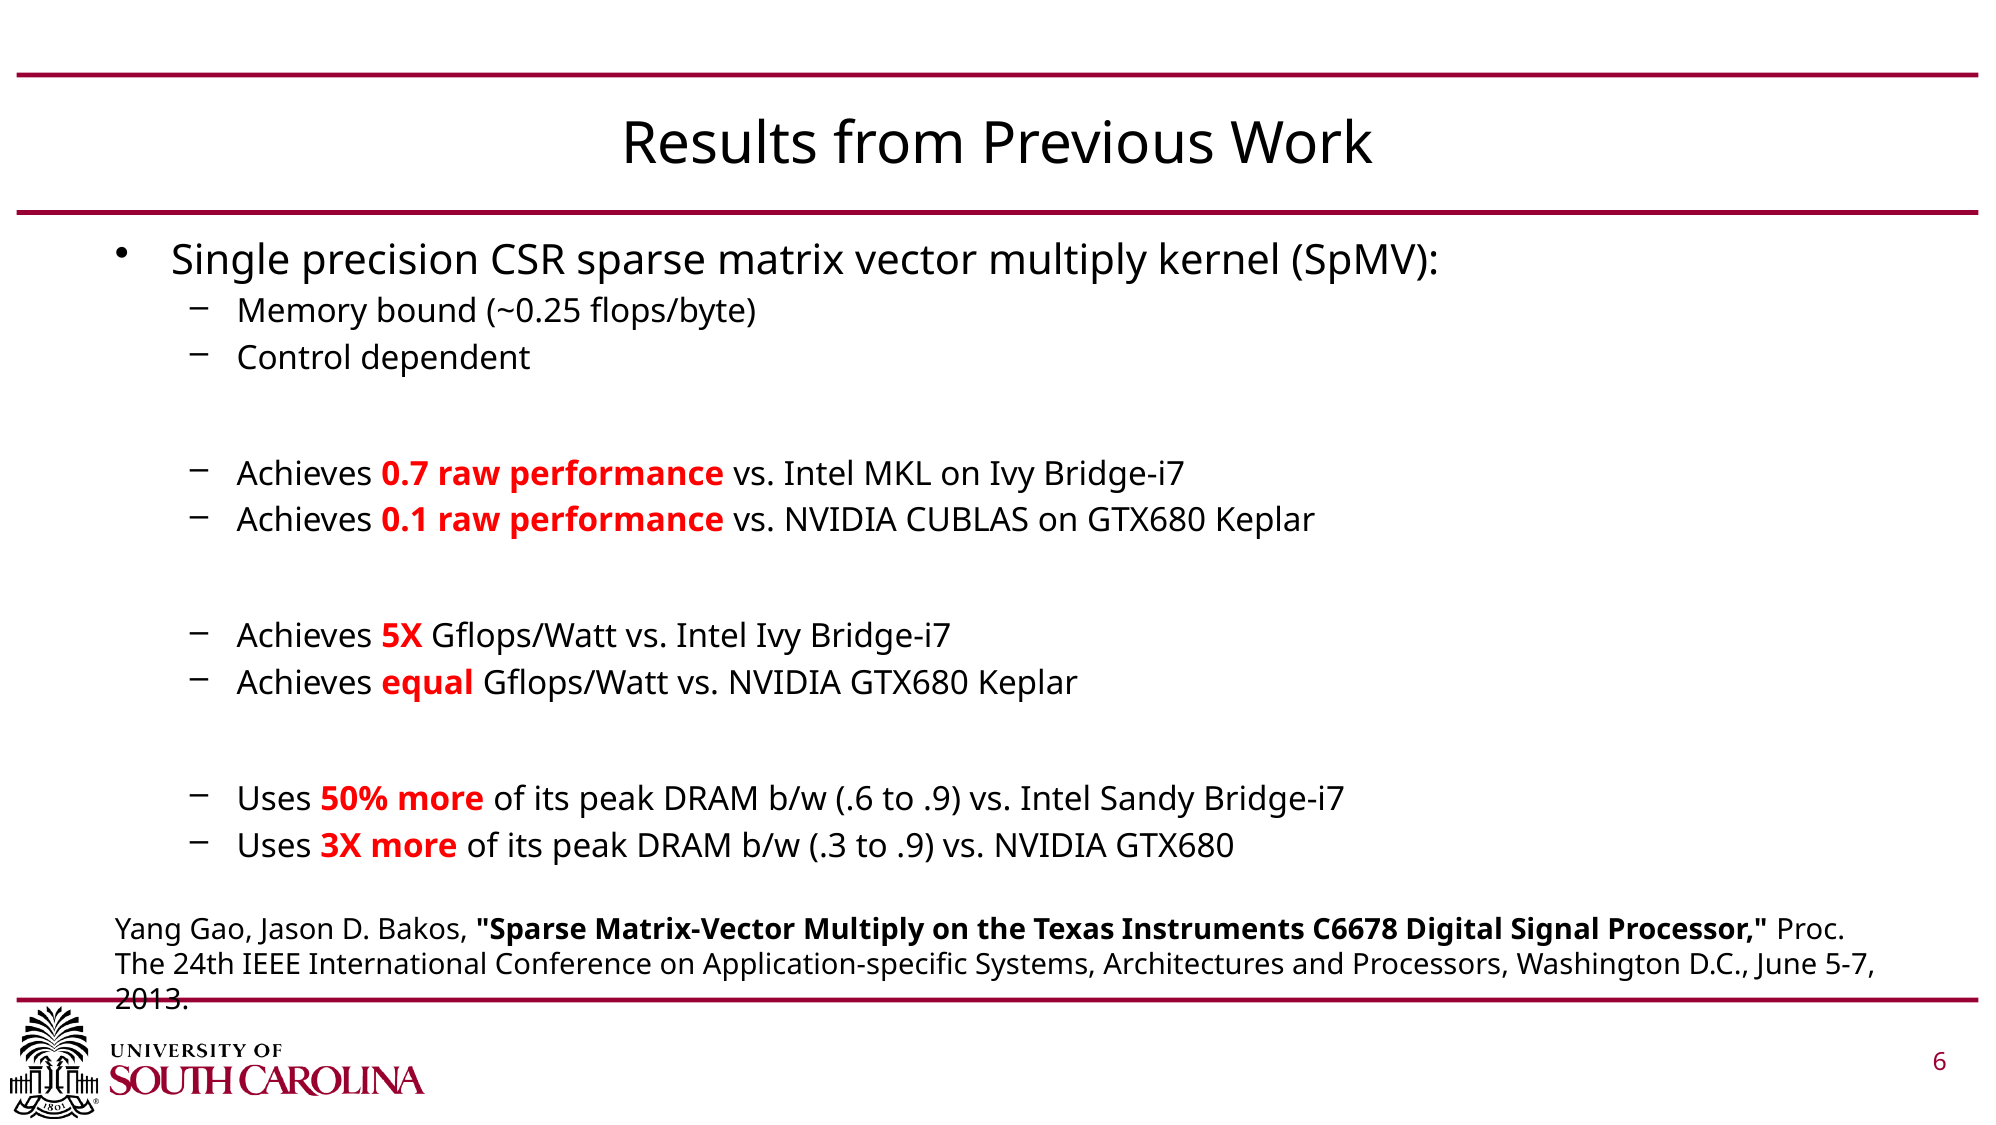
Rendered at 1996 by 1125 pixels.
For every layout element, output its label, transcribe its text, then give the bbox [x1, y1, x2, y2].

slide_number 6 [565, 1037, 1963, 1088]
picture [10, 1006, 425, 1119]
title Results from Previous Work [99, 74, 1896, 206]
list Single precision CSR sparse matrix vector multiply kernel (SpMV): Memory bound (~0.25 flops/byte) Control dependent Achieves 0.7 raw performance vs. Intel MKL on Ivy Bridge-i7 Achieves 0.1 raw performance vs. NVIDIA CUBLAS on GTX680 Keplar Achieves 5X Gflops/Watt vs. Intel Ivy Bridge-i7 Achieves equal Gflops/Watt vs. NVIDIA GTX680 Keplar Uses 50% more of its peak DRAM b/w (.6 to .9) vs. Intel Sandy Bridge-i7 Uses 3X more of its peak DRAM b/w (.3 to .9) vs. NVIDIA GTX680 Yang Gao, Jason D. Bakos, "Sparse Matrix-Vector Multiply on the Texas Instruments C6678 Digital Signal Processor," Proc. The 24th IEEE International Conference on Application-specific Systems, Architectures and Processors, Washington D.C., June 5-7, 2013. [99, 224, 1896, 988]
